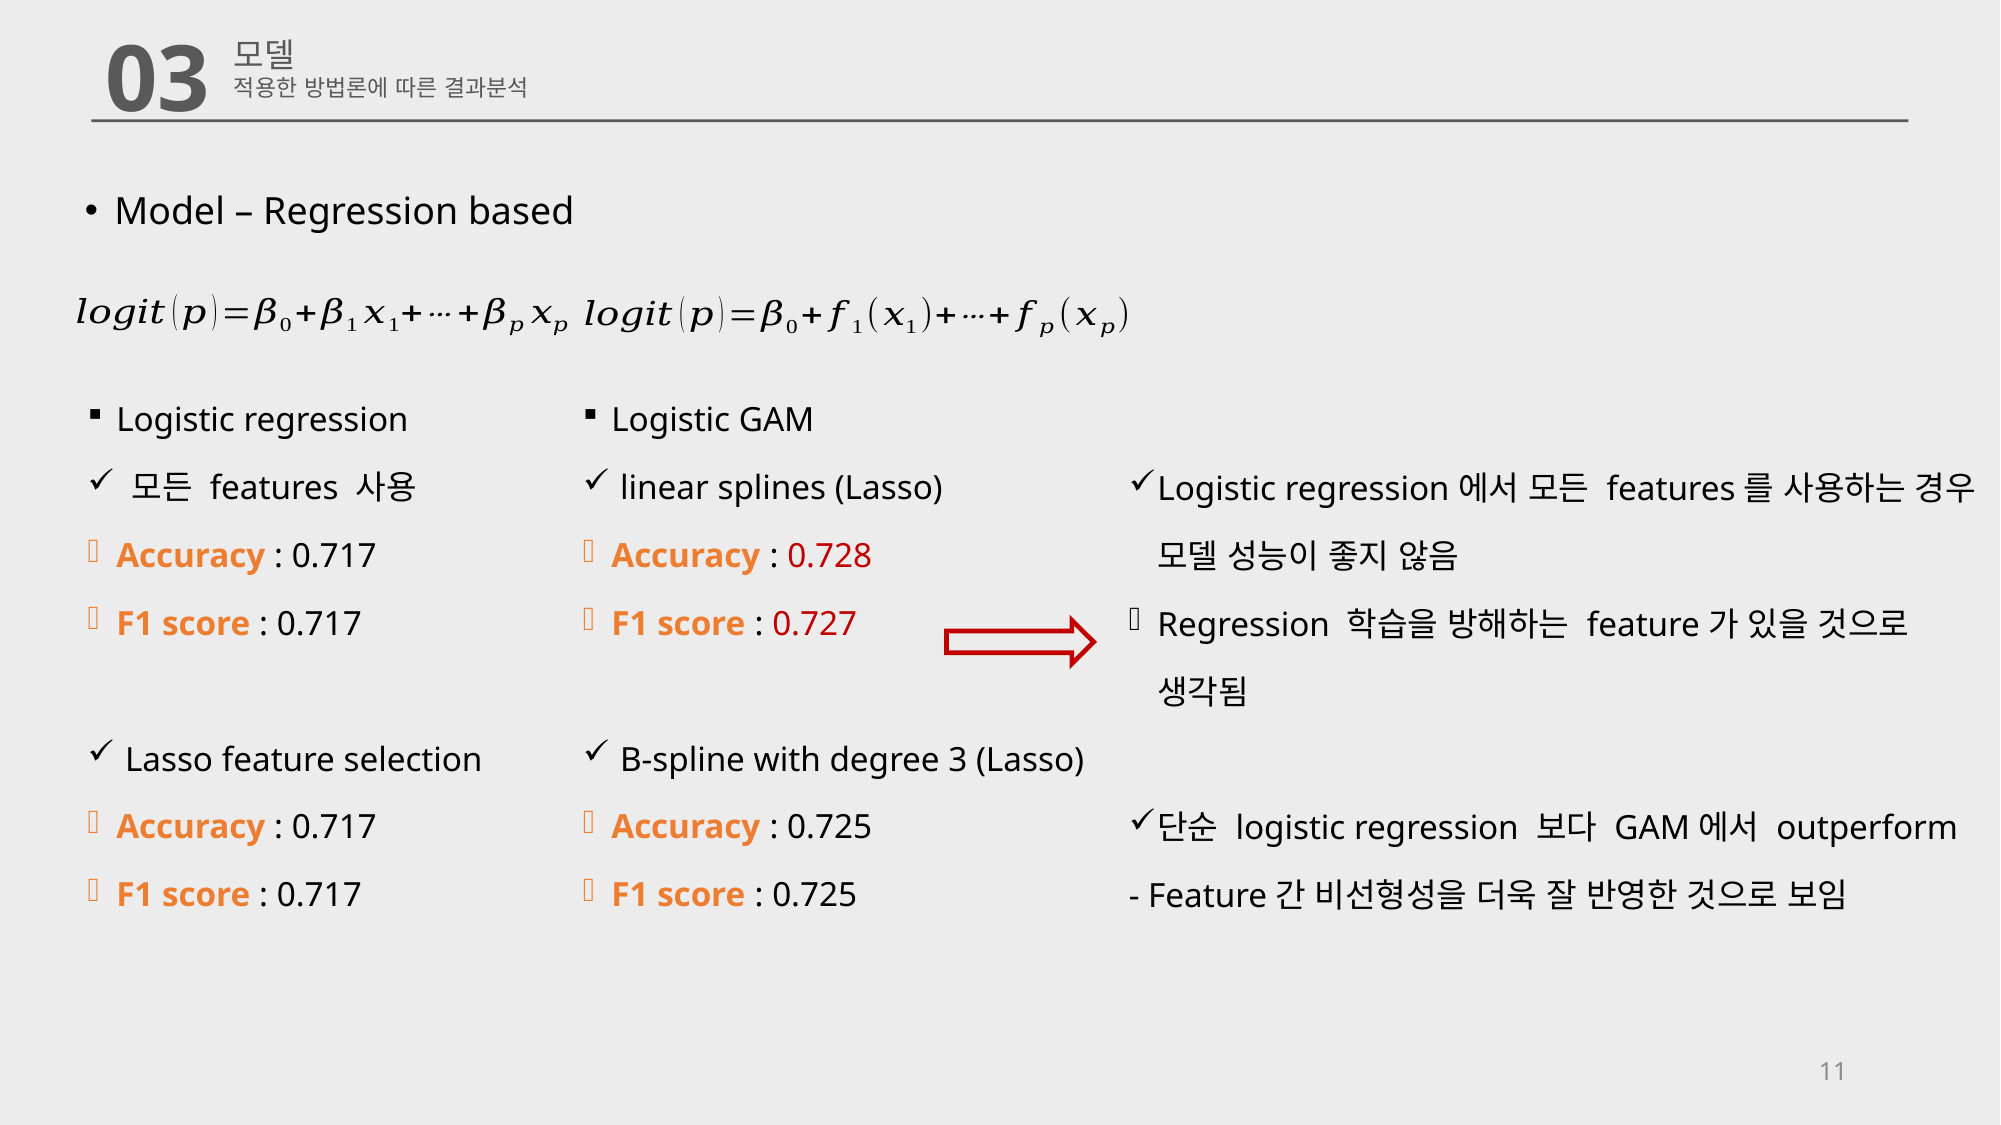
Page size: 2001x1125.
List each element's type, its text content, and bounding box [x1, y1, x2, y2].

slide_number 11 [1412, 1042, 1863, 1103]
text_box [945, 617, 1096, 667]
text_box Model – Regression based [70, 179, 590, 239]
text_box Logistic regression 모든 features 사용 Accuracy : 0.717 F1 score : 0.717 Lasso feature selection Accuracy : 0.717 F1 score : 0.717 [72, 363, 498, 921]
text_box Logistic regression에서 모든 features를 사용하는 경우 모델 성능이 좋지 않음 Regression 학습을 방해하는 feature가 있을 것으로 생각됨 단순 logistic regression 보다 GAM에서 outperform - Feature간 비선형성을 더욱 잘 반영한 것으로 보임 [1114, 431, 2000, 922]
text_box [744, 118, 1909, 123]
text_box Logistic GAM linear splines (Lasso) Accuracy : 0.728 F1 score : 0.727 B-spline with degree 3 (Lasso) Accuracy : 0.725 F1 score : 0.725 [568, 363, 1100, 989]
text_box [90, 12, 744, 139]
